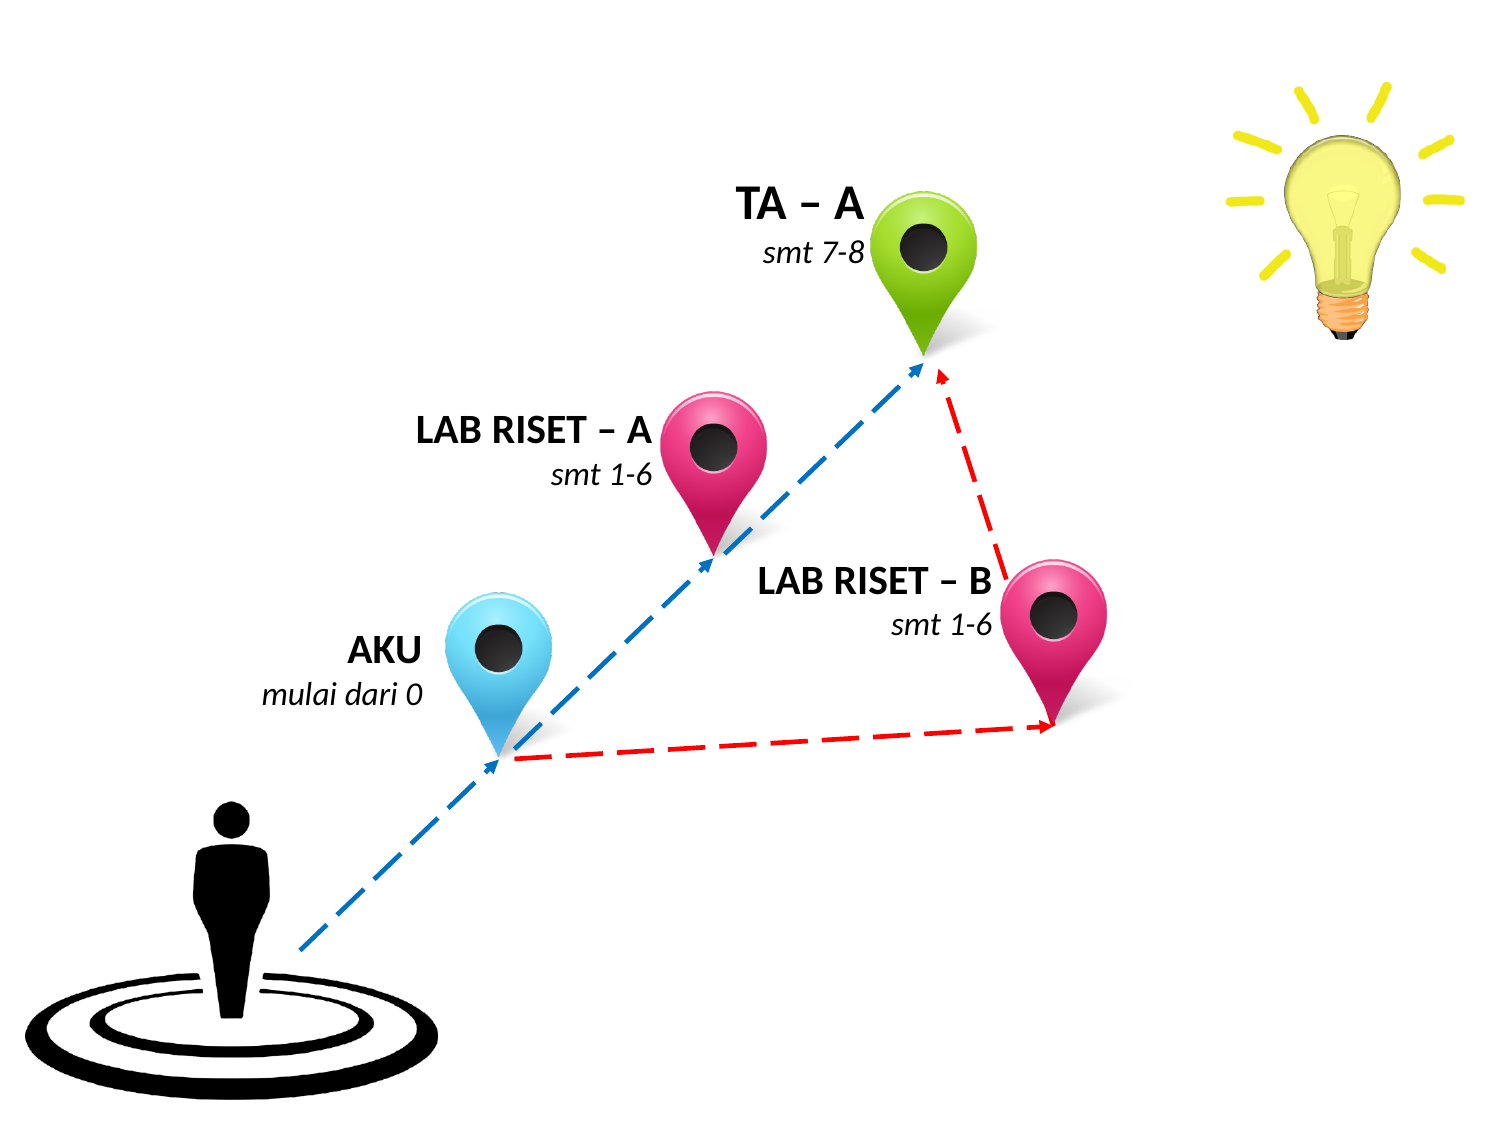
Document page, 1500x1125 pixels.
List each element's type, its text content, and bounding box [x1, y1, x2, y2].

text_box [514, 726, 1054, 759]
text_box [724, 363, 924, 555]
picture [839, 190, 1008, 359]
text_box LAB RISET – A smt 1-6 [299, 395, 629, 499]
picture [969, 558, 1138, 727]
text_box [299, 759, 499, 951]
text_box LAB RISET – B smt 1-6 [727, 547, 938, 647]
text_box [514, 558, 714, 726]
picture [414, 591, 583, 760]
picture [629, 390, 798, 559]
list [25, 801, 438, 1100]
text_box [938, 368, 1054, 726]
text_box AKU mulai dari 0 [240, 607, 414, 727]
picture [1225, 81, 1465, 340]
text_box TA – A smt 7-8 [626, 168, 880, 272]
